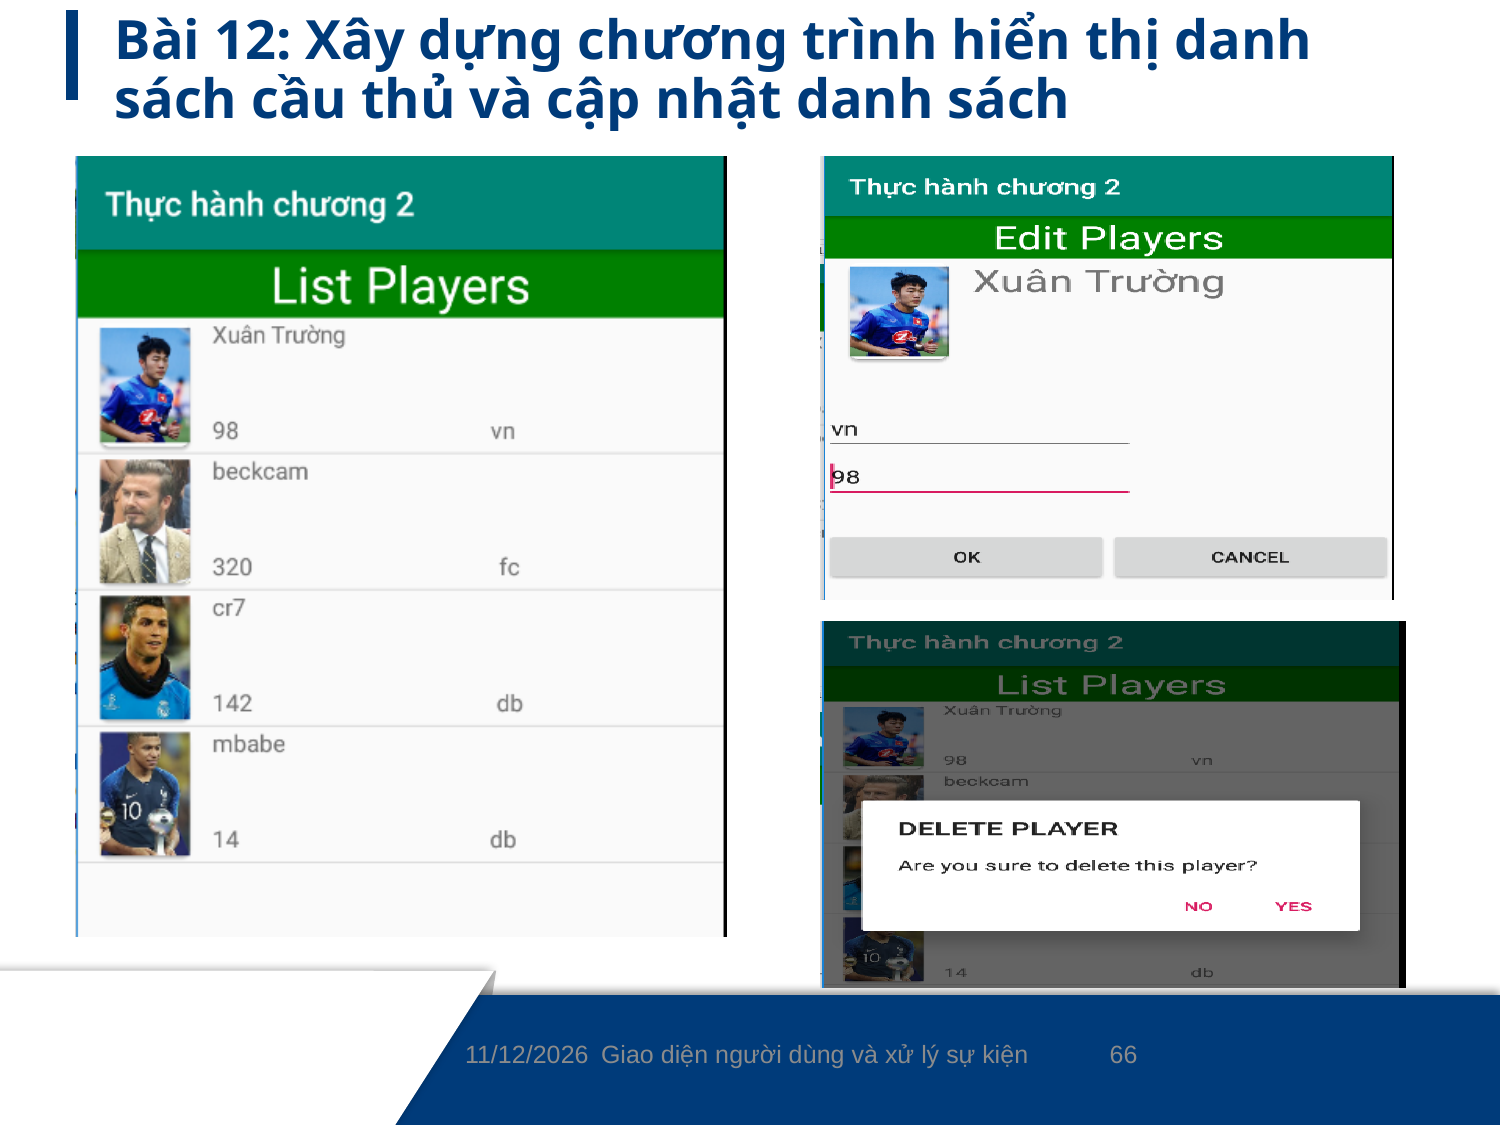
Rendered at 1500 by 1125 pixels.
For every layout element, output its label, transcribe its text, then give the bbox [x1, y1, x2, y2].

picture [74, 156, 727, 937]
title Bài 12: Xây dựng chương trình hiển thị danh sách cầu thủ và cập nhật danh sách [99, 5, 1394, 138]
slide_number 66 [815, 1023, 1153, 1084]
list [820, 621, 1406, 988]
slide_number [450, 1023, 561, 1084]
picture [820, 156, 1394, 600]
footer Giao diện người dùng và xử lý sự kiện [561, 1023, 815, 1084]
